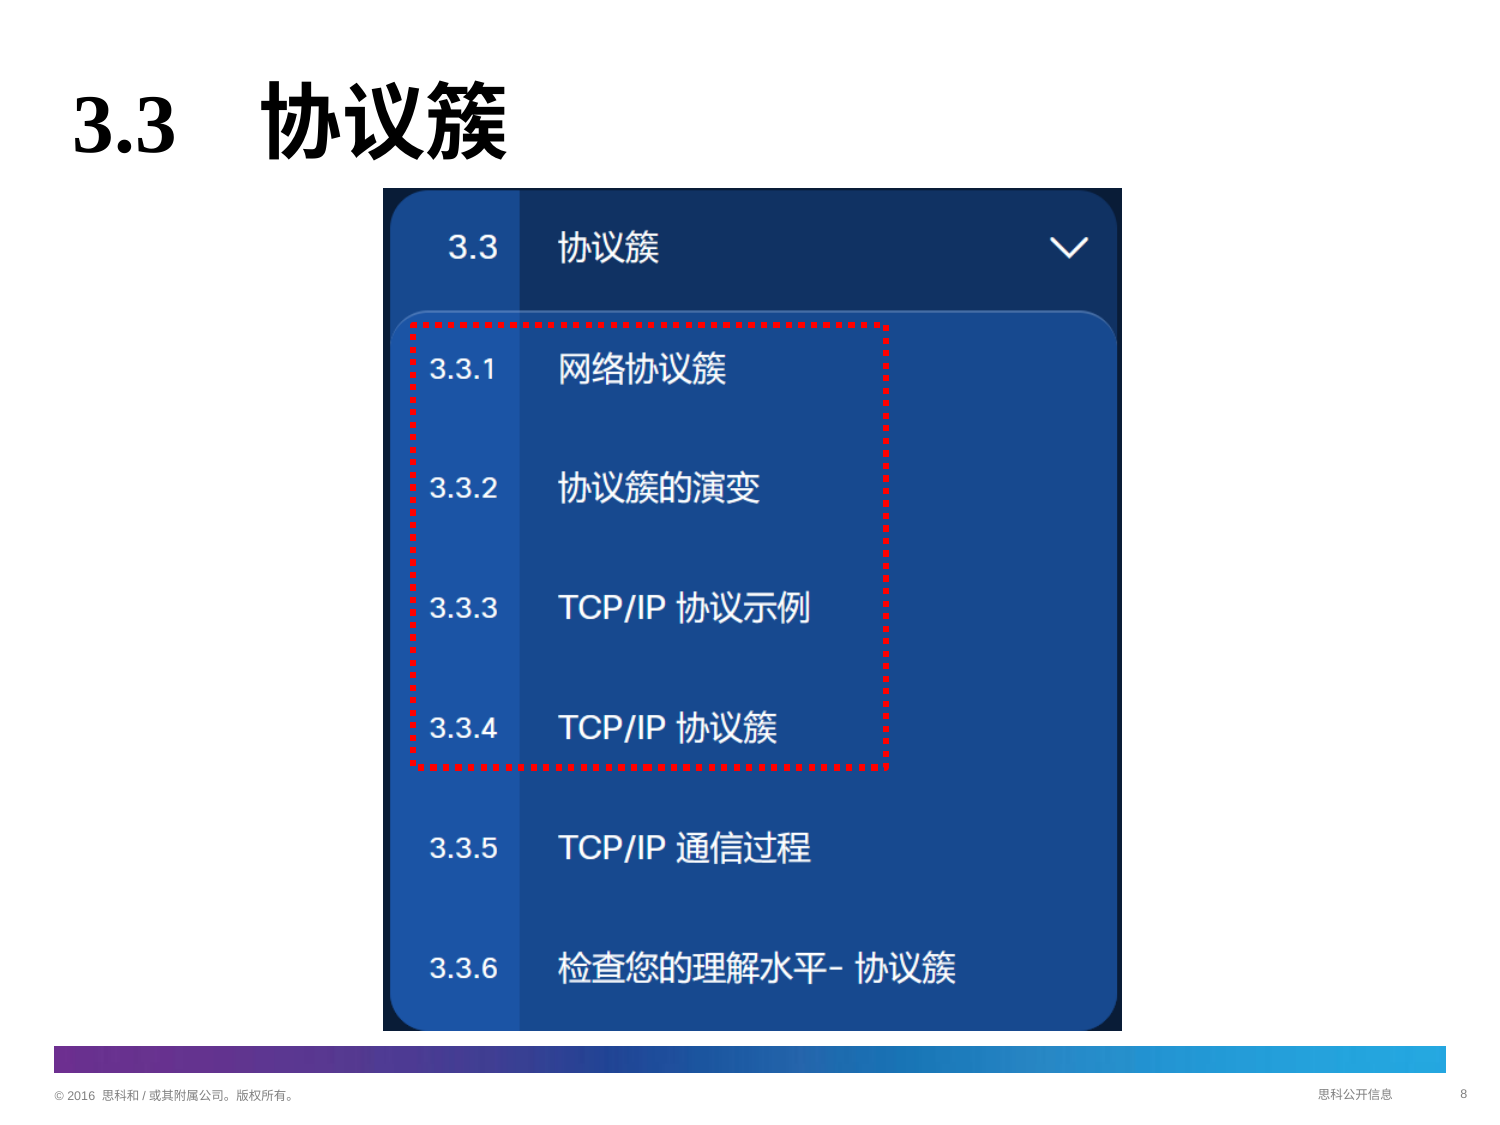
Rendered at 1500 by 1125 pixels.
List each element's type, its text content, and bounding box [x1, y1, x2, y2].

title 3.3 协议簇 [59, 0, 591, 178]
picture [383, 188, 1123, 1031]
picture [54, 1046, 1446, 1073]
